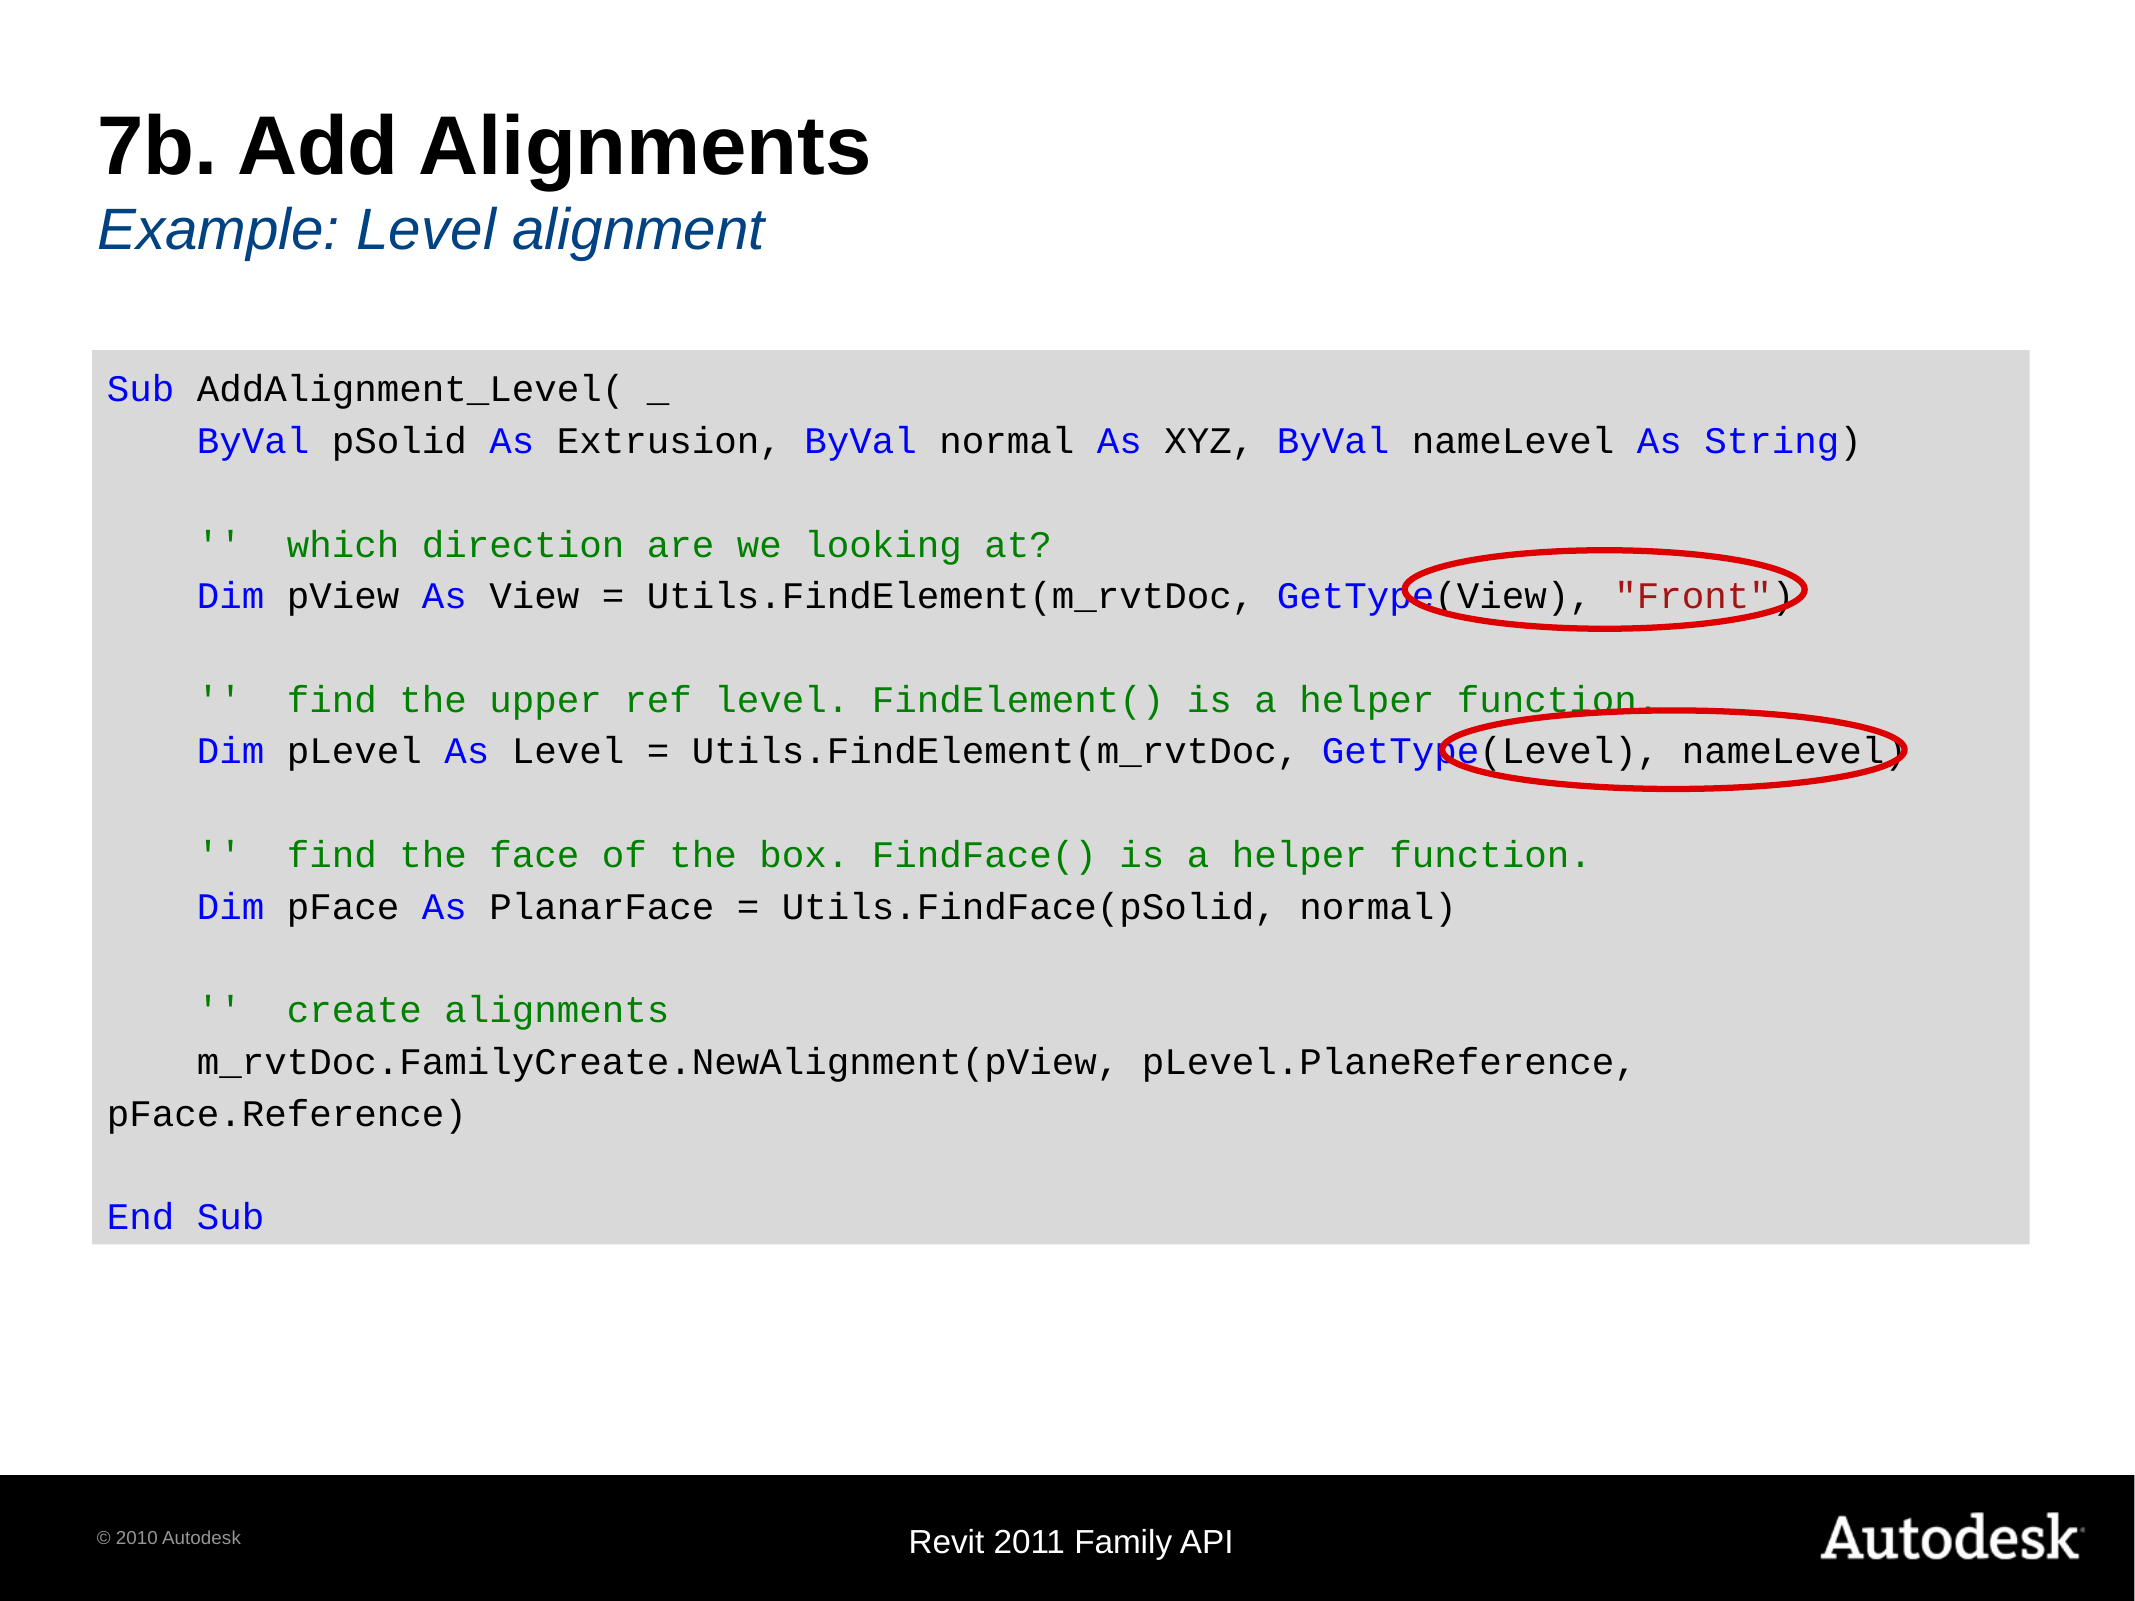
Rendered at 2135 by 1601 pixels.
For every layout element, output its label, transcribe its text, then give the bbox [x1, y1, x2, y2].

title 7b. Add Alignments Example: Level alignment [96, 59, 2028, 293]
text_box Sub AddAlignment_Level( _ ByVal pSolid As Extrusion, ByVal normal As XYZ, ByVal nameLevel As String) '' which direction are we looking at? Dim pView As View = Utils.FindElement(m_rvtDoc, GetType(View), "Front") '' find the upper ref level. FindElement() is a helper function. Dim pLevel As Level = Utils.FindElement(m_rvtDoc, GetType(Level), nameLevel) '' find the face of the box. FindFace() is a helper function. Dim pFace As PlanarFace = Utils.FindFace(pSolid, normal) '' create alignments m_rvtDoc.FamilyCreate.NewAlignment(pView, pLevel.PlaneReference, pFace.Reference) End Sub [92, 350, 2030, 1245]
text_box [1442, 710, 1905, 789]
text_box [1404, 550, 1805, 629]
picture [0, 1475, 2135, 1601]
